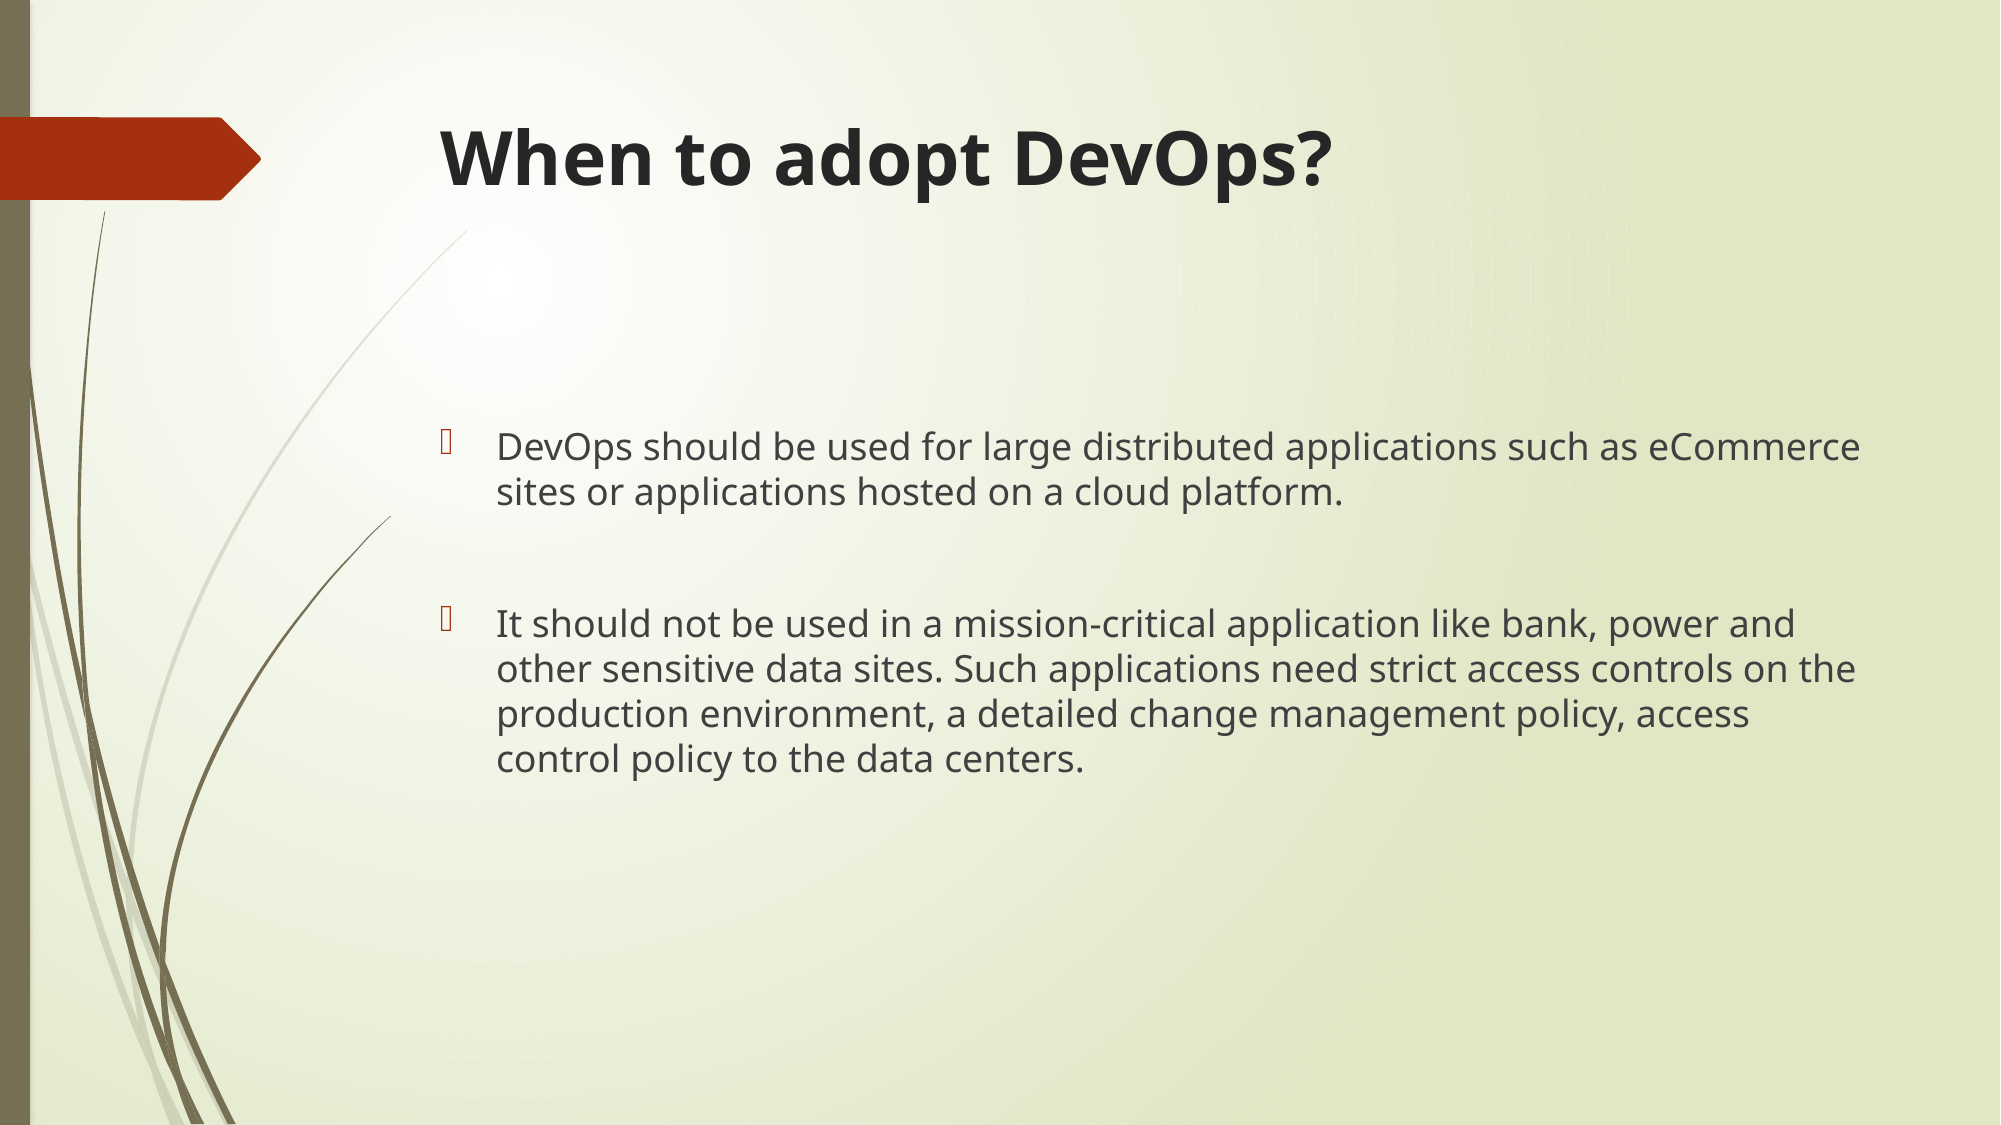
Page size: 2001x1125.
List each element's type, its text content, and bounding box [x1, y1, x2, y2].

list DevOps should be used for large distributed applications such as eCommerce sites or applications hosted on a cloud platform. It should not be used in a mission-critical application like bank, power and other sensitive data sites. Such applications need strict access controls on the production environment, a detailed change management policy, access control policy to the data centers. [424, 350, 1888, 970]
title When to adopt DevOps? [425, 102, 1888, 313]
